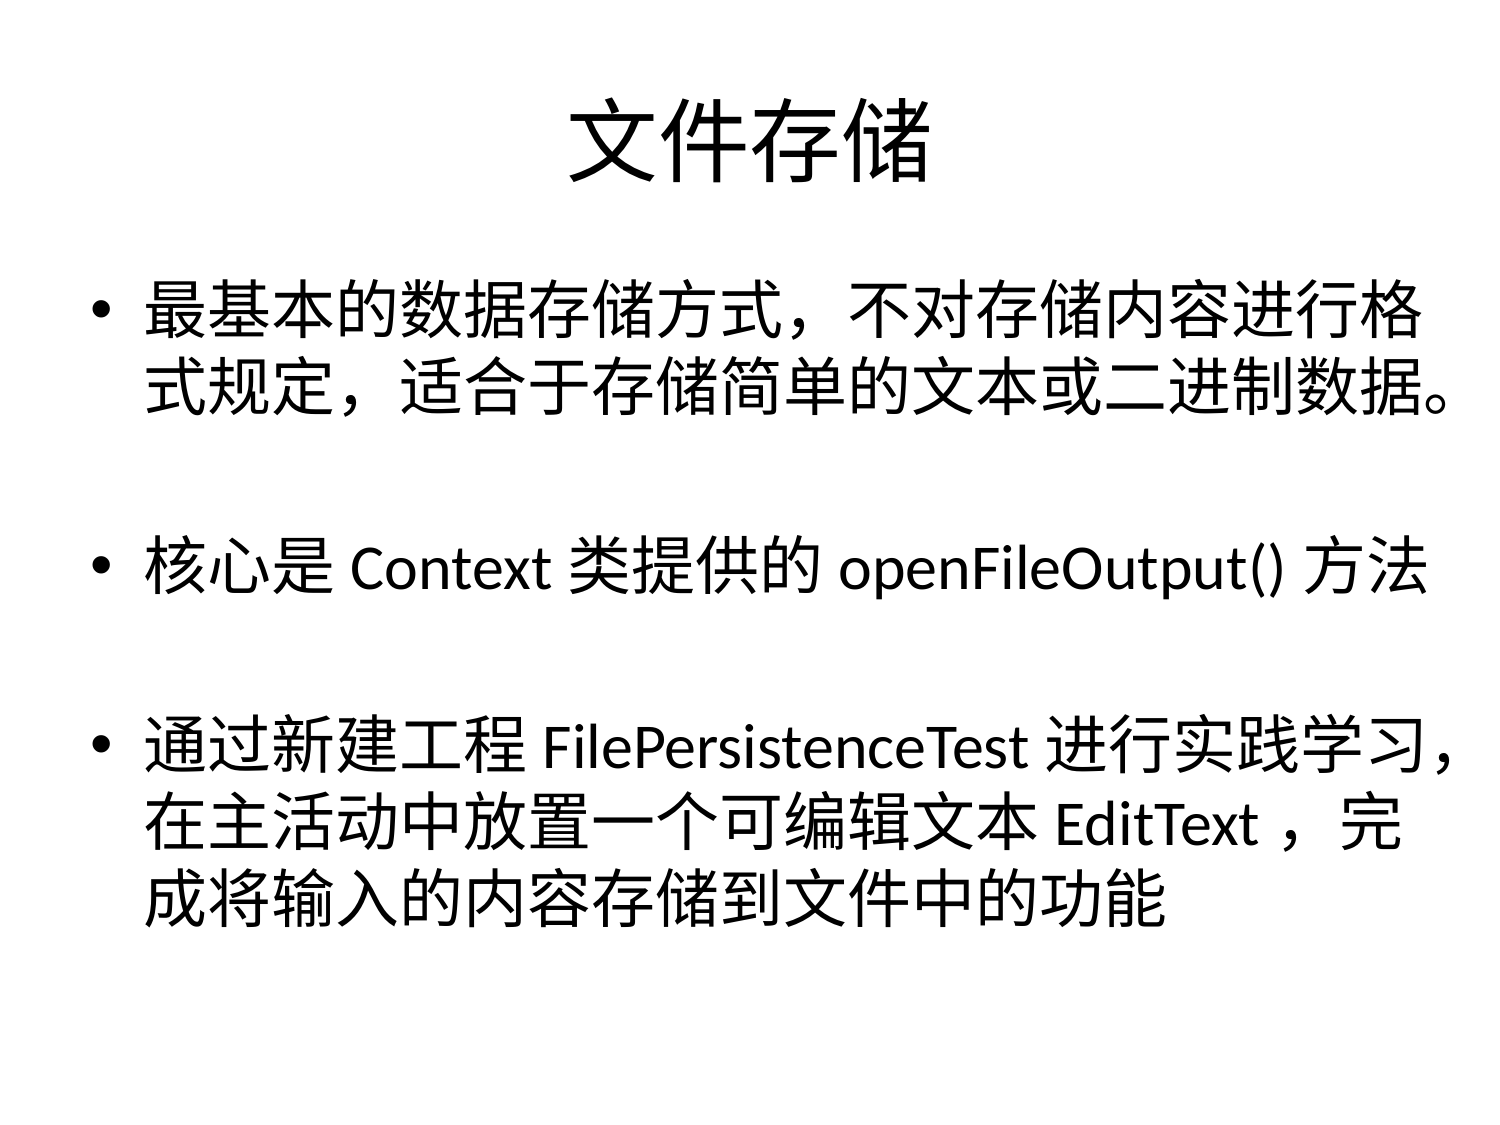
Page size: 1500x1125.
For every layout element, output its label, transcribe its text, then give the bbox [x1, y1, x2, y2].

list 最基本的数据存储方式，不对存储内容进行格式规定，适合于存储简单的文本或二进制数据。 核心是Context类提供的openFileOutput()方法 通过新建工程FilePersistenceTest进行实践学习，在主活动中放置一个可编辑文本EditText，完成将输入的内容存储到文件中的功能 [75, 262, 1459, 1005]
title 文件存储 [75, 45, 1425, 233]
